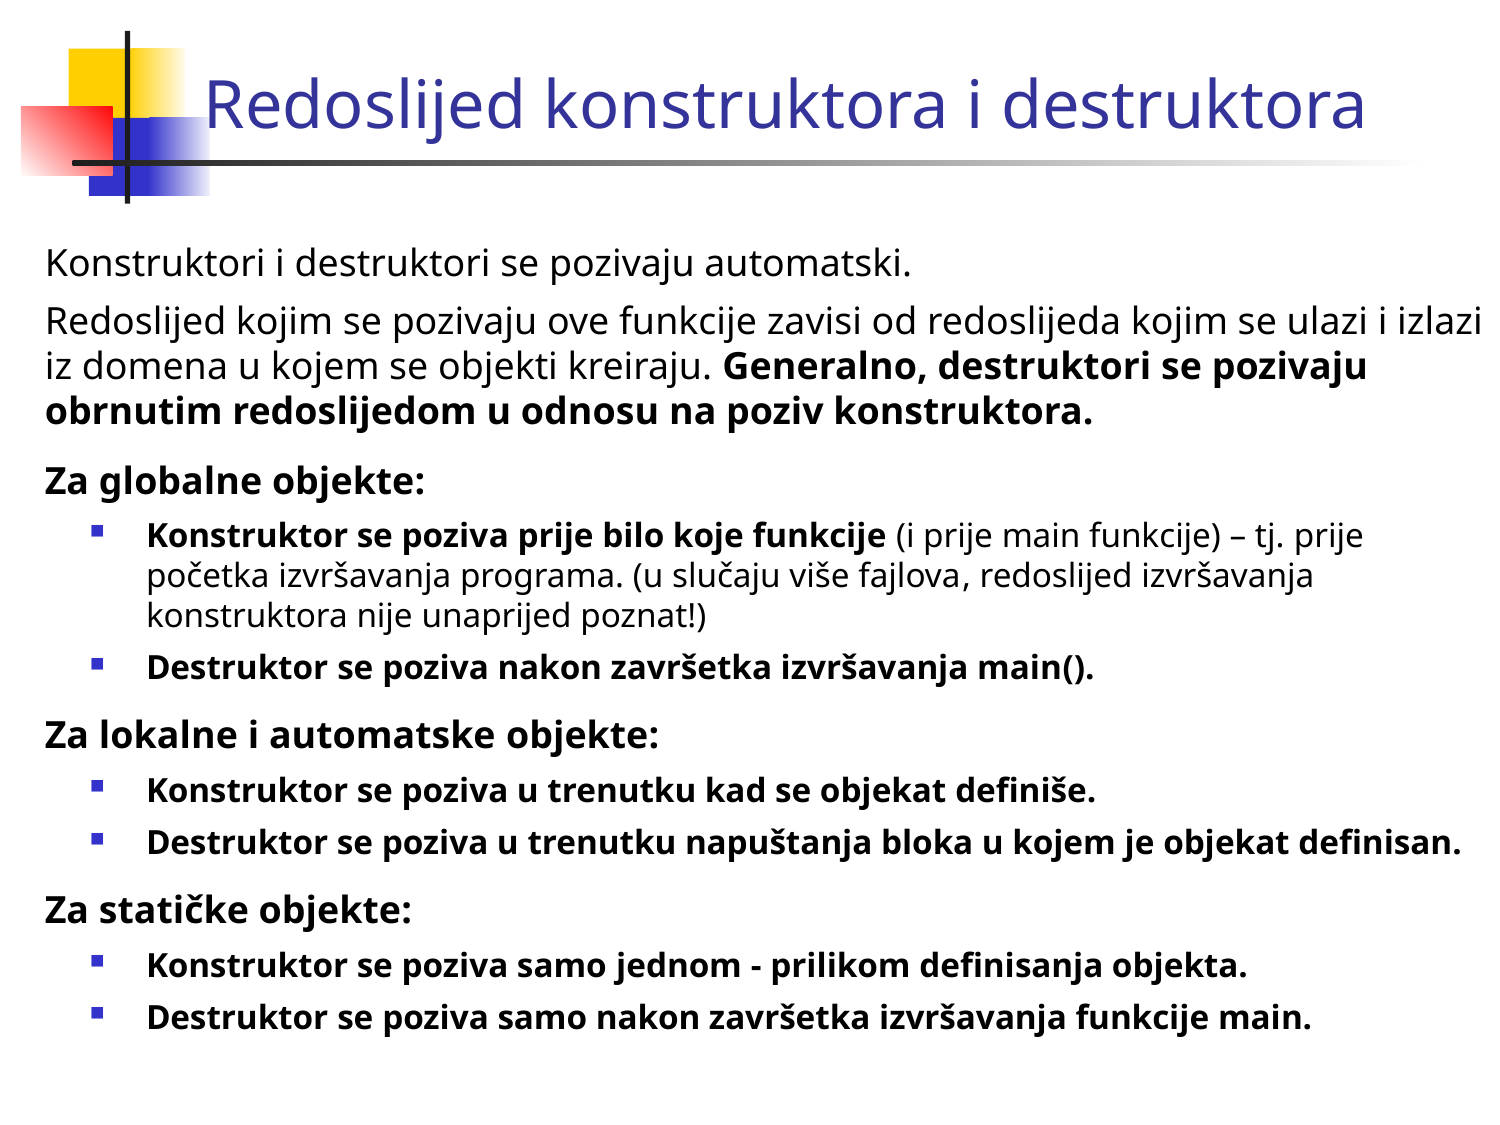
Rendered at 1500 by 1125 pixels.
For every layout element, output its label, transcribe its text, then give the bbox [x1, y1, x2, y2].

title Redoslijed konstruktora i destruktora [188, 18, 1468, 150]
text_box Konstruktori i destruktori se pozivaju automatski. Redoslijed kojim se pozivaju ove funkcije zavisi od redoslijeda kojim se ulazi i izlazi iz domena u kojem se objekti kreiraju. Generalno, destruktori se pozivaju obrnutim redoslijedom u odnosu na poziv konstruktora. Za globalne objekte: Konstruktor se poziva prije bilo koje funkcije (i prije main funkcije) – tj. prije početka izvršavanja programa. (u slučaju više fajlova, redoslijed izvršavanja konstruktora nije unaprijed poznat!) Destruktor se poziva nakon završetka izvršavanja main(). Za lokalne i automatske objekte: Konstruktor se poziva u trenutku kad se objekat definiše. Destruktor se poziva u trenutku napuštanja bloka u kojem je objekat definisan. Za statičke objekte: Konstruktor se poziva samo jednom - prilikom definisanja objekta. Destruktor se poziva samo nakon završetka izvršavanja funkcije main. [0, 231, 1500, 1125]
